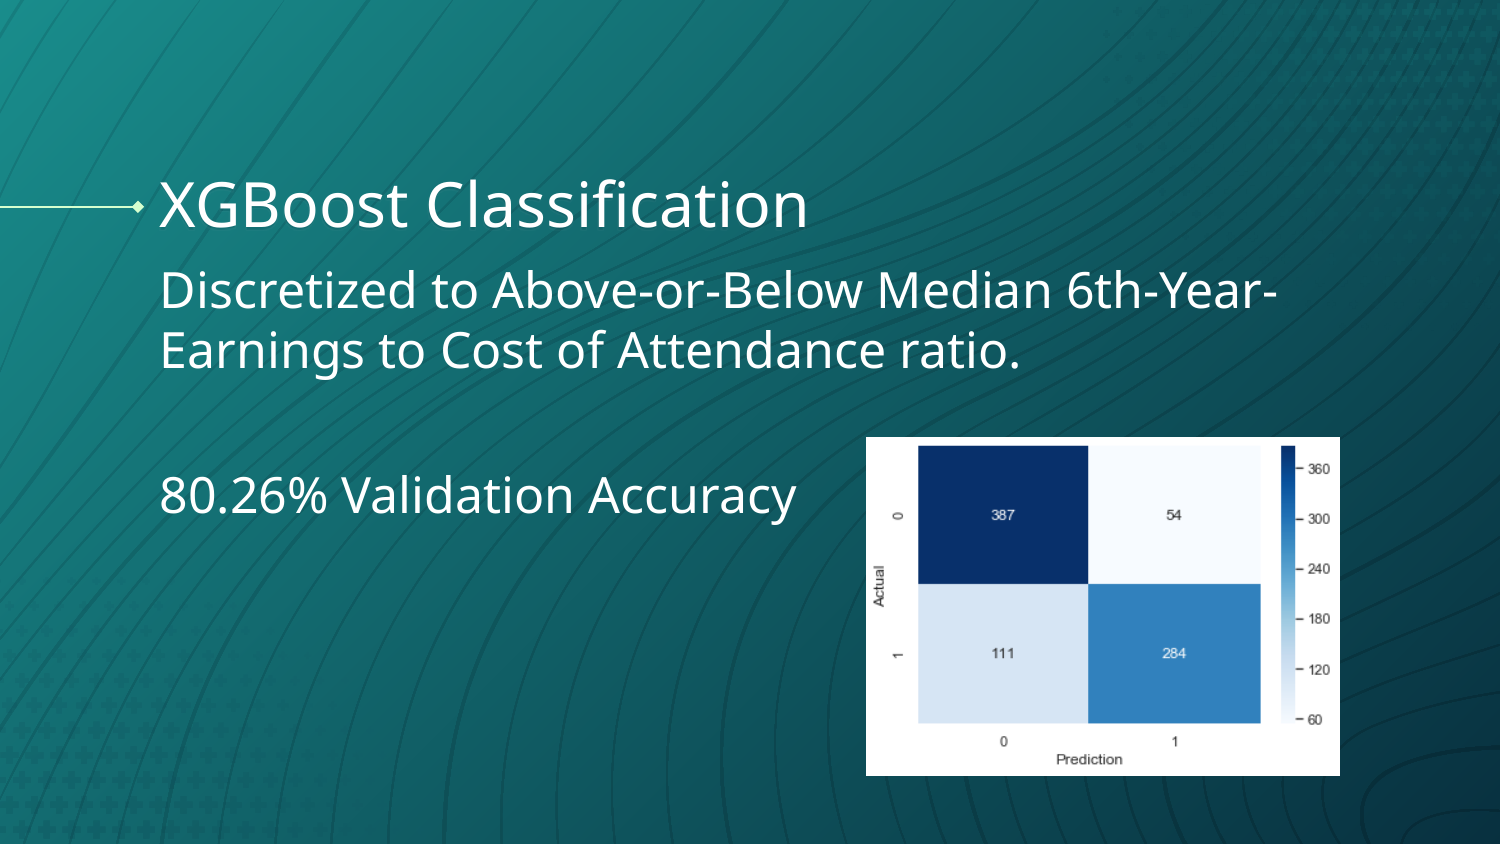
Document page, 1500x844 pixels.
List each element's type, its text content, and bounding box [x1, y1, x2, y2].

list Discretized to Above-or-Below Median 6th-Year-Earnings to Cost of Attendance ratio. 80.26% Validation Accuracy [159, 258, 1340, 702]
picture [866, 437, 1341, 777]
title XGBoost Classification [159, 174, 1340, 240]
